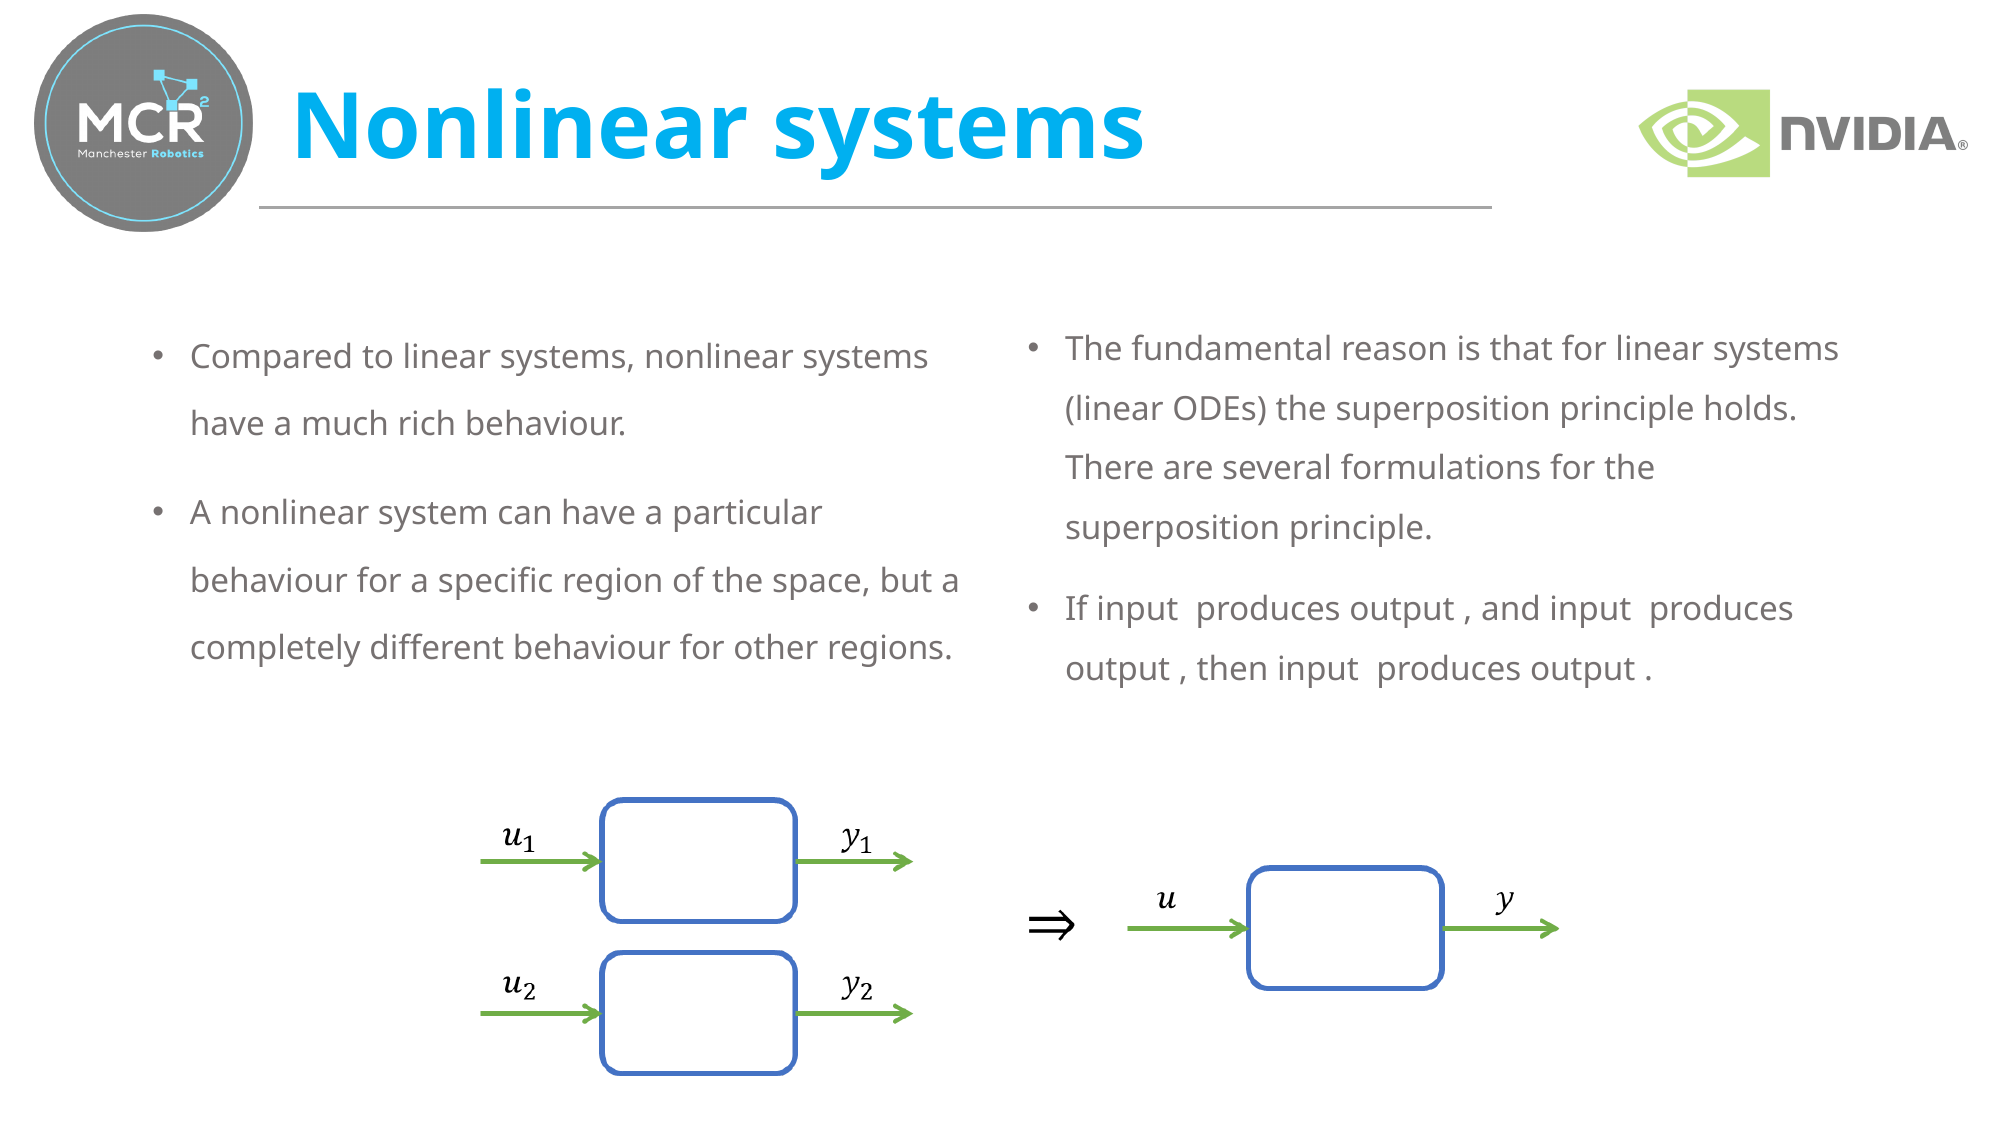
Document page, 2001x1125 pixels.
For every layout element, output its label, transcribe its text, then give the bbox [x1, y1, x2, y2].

title Nonlinear systems [275, 19, 1615, 238]
list Compared to linear systems, nonlinear systems have a much rich behaviour. A nonlinear system can have a particular behaviour for a specific region of the space, but a completely different behaviour for other regions. [137, 299, 988, 1014]
picture [438, 797, 1587, 1076]
